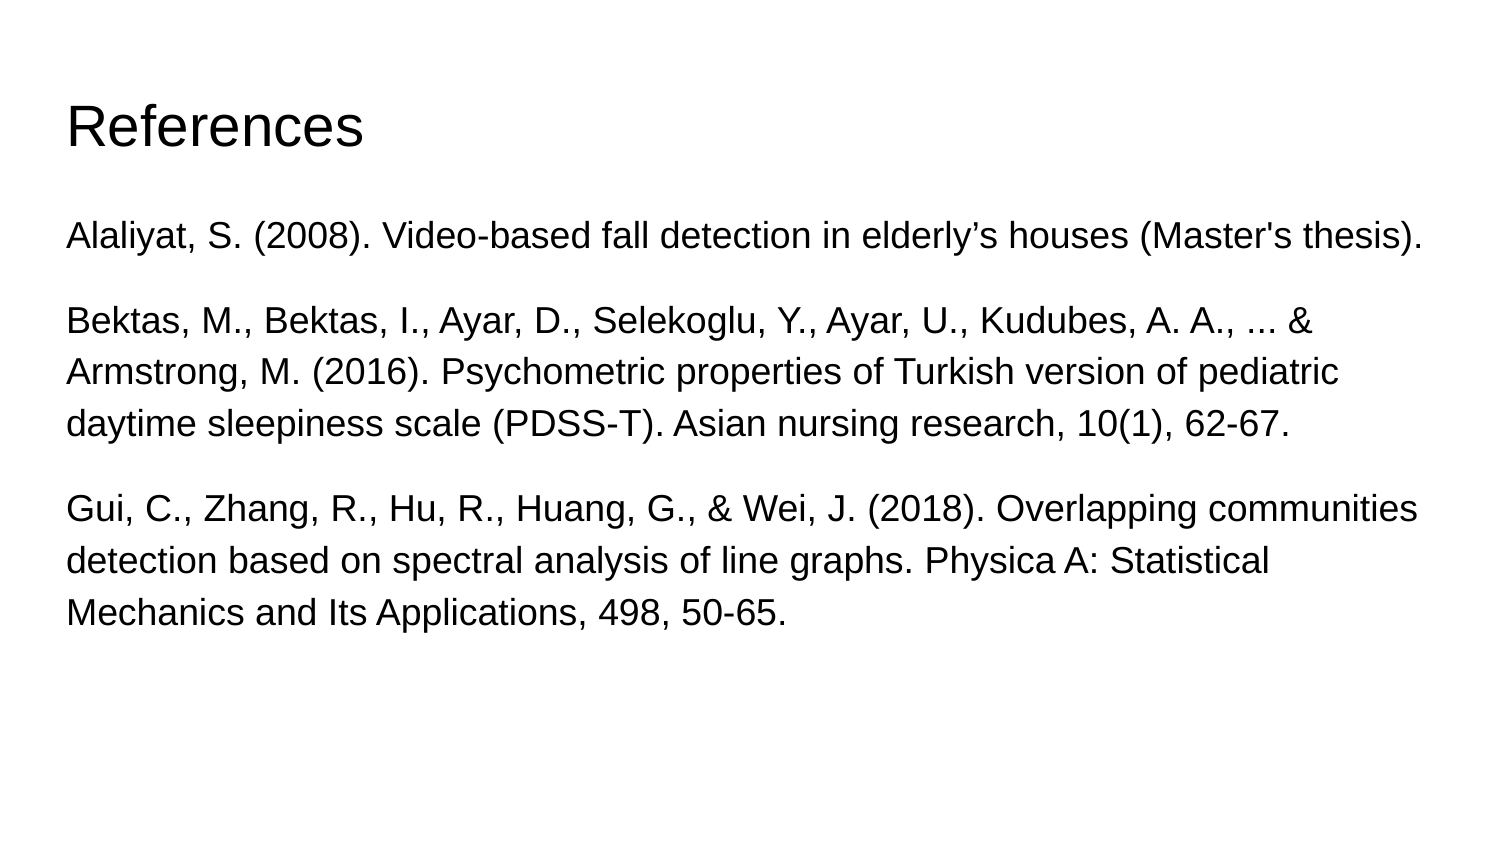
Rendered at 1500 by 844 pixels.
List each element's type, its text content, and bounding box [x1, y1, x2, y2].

title References [51, 72, 1449, 167]
list Alaliyat, S. (2008). Video-based fall detection in elderly’s houses (Master's thesis). Bektas, M., Bektas, I., Ayar, D., Selekoglu, Y., Ayar, U., Kudubes, A. A., ... & Armstrong, M. (2016). Psychometric properties of Turkish version of pediatric daytime sleepiness scale (PDSS-T). Asian nursing research, 10(1), 62-67. Gui, C., Zhang, R., Hu, R., Huang, G., & Wei, J. (2018). Overlapping communities detection based on spectral analysis of line graphs. Physica A: Statistical Mechanics and Its Applications, 498, 50-65. [51, 189, 1449, 750]
